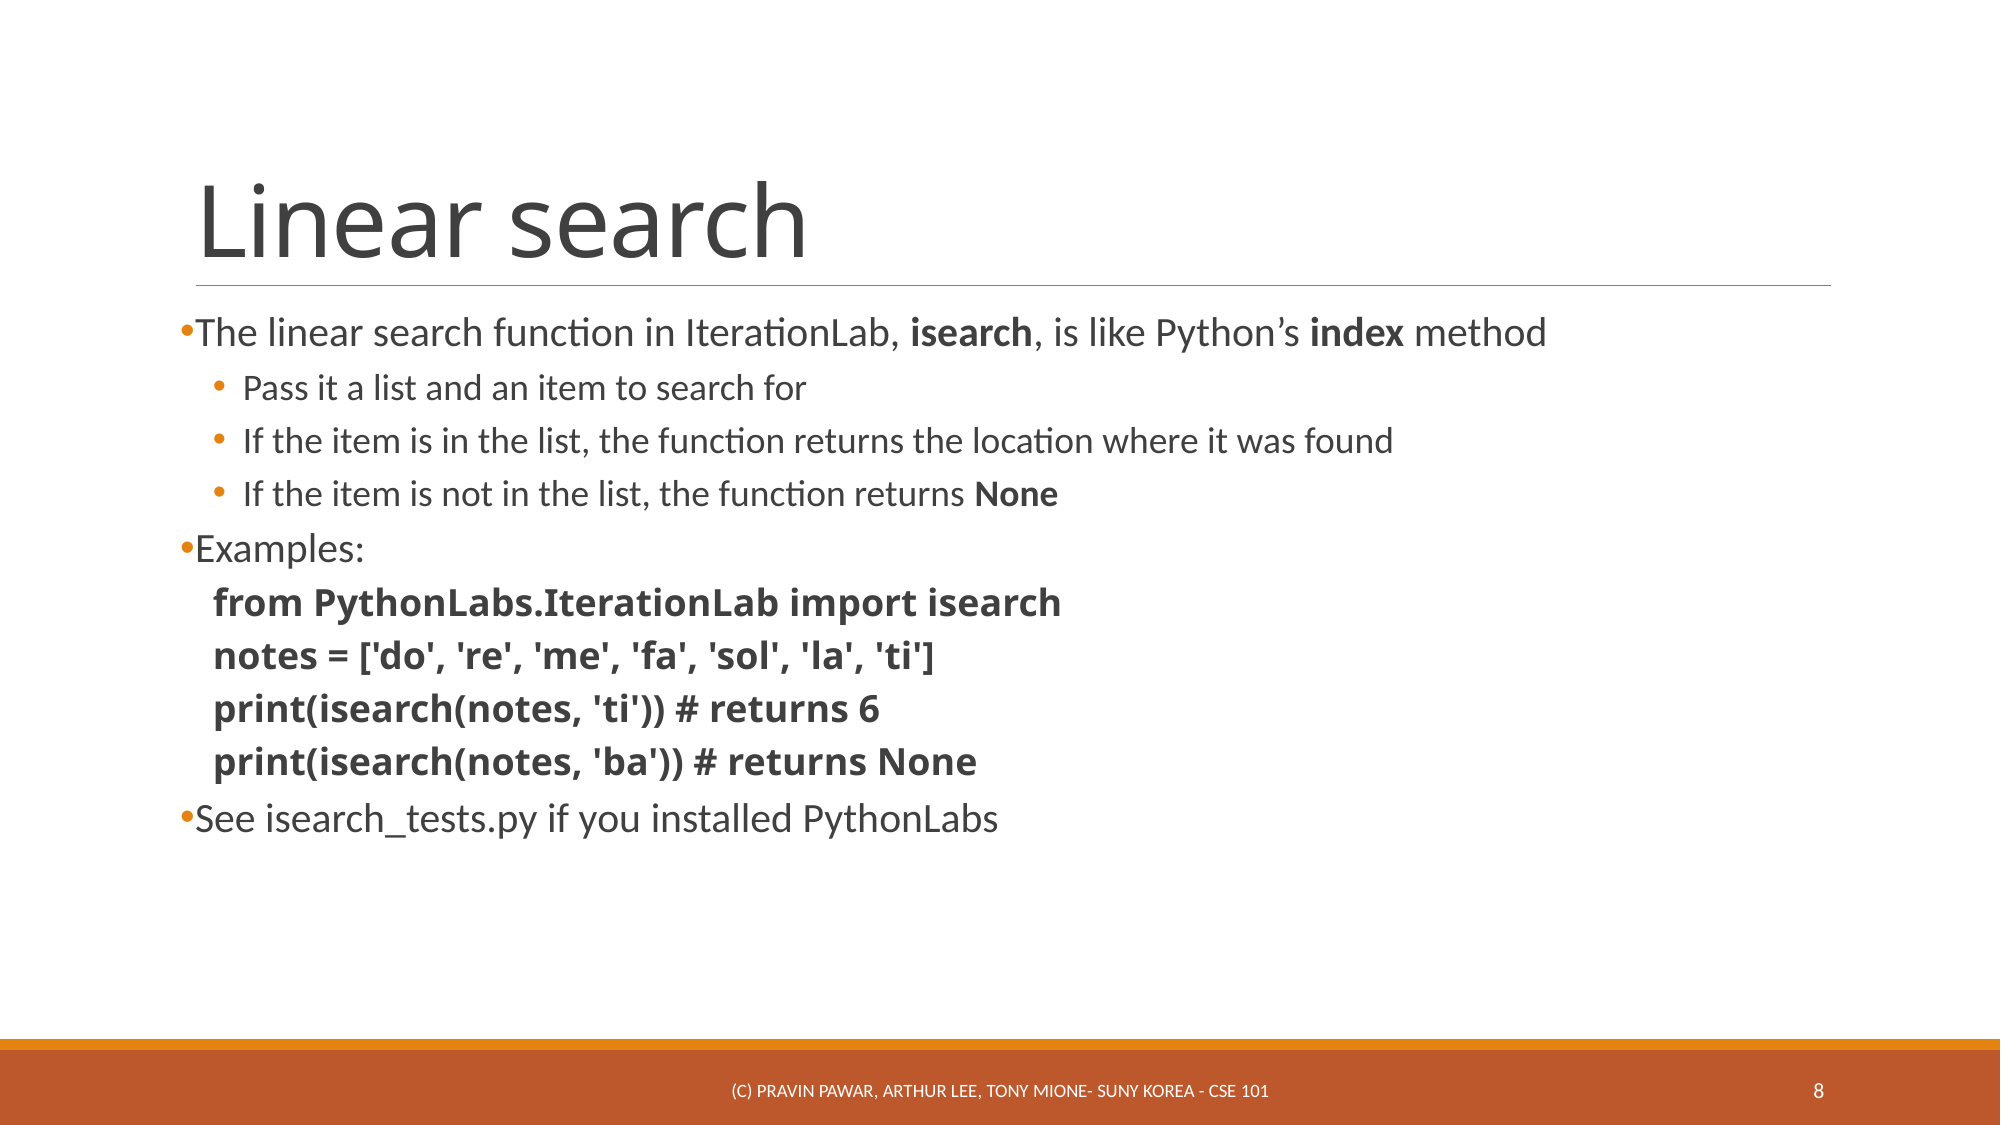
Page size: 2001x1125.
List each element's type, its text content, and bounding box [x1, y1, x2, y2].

slide_number 8 [1624, 1059, 1840, 1120]
title Linear search [180, 47, 1830, 285]
footer (c) Pravin Pawar, Arthur Lee, Tony Mione- SUNY Korea - CSE 101 [604, 1059, 1396, 1120]
list The linear search function in IterationLab, isearch, is like Python’s index method Pass it a list and an item to search for If the item is in the list, the function returns the location where it was found If the item is not in the list, the function returns None Examples: from PythonLabs.IterationLab import isearch notes = ['do', 're', 'me', 'fa', 'sol', 'la', 'ti'] print(isearch(notes, 'ti')) # returns 6 print(isearch(notes, 'ba')) # returns None See isearch_tests.py if you installed PythonLabs [180, 302, 1830, 963]
